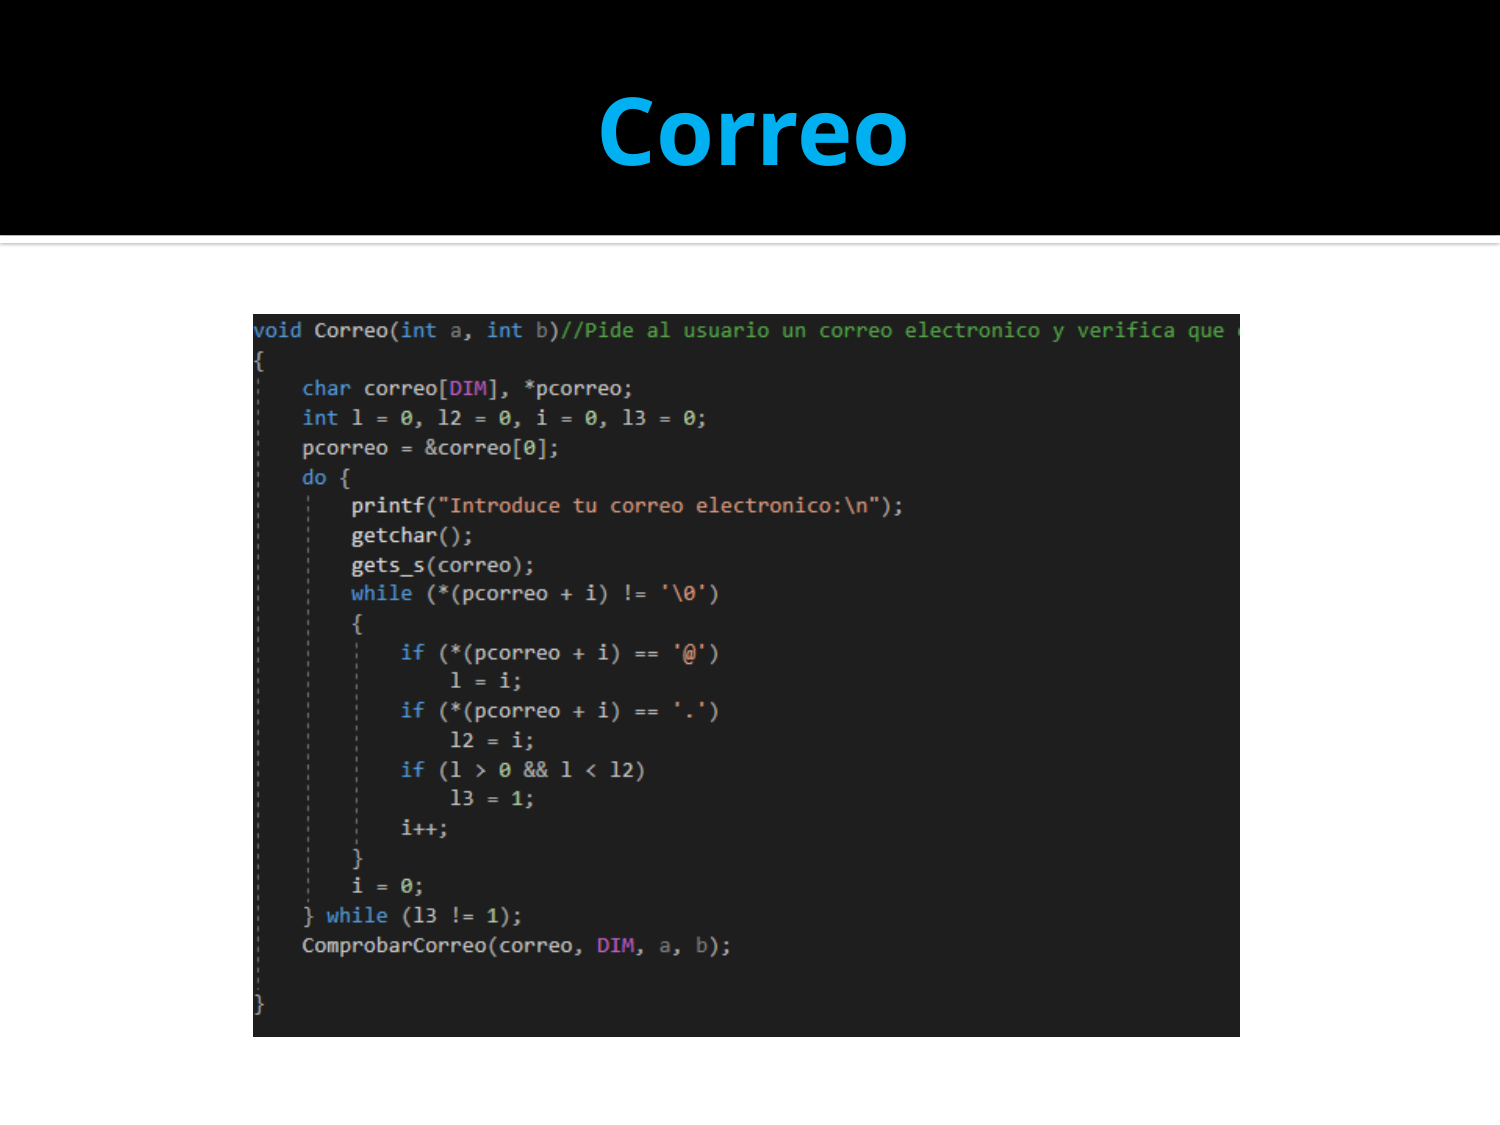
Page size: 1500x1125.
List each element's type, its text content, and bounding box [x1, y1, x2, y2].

picture [253, 314, 1240, 1037]
title Correo [75, 25, 1425, 231]
